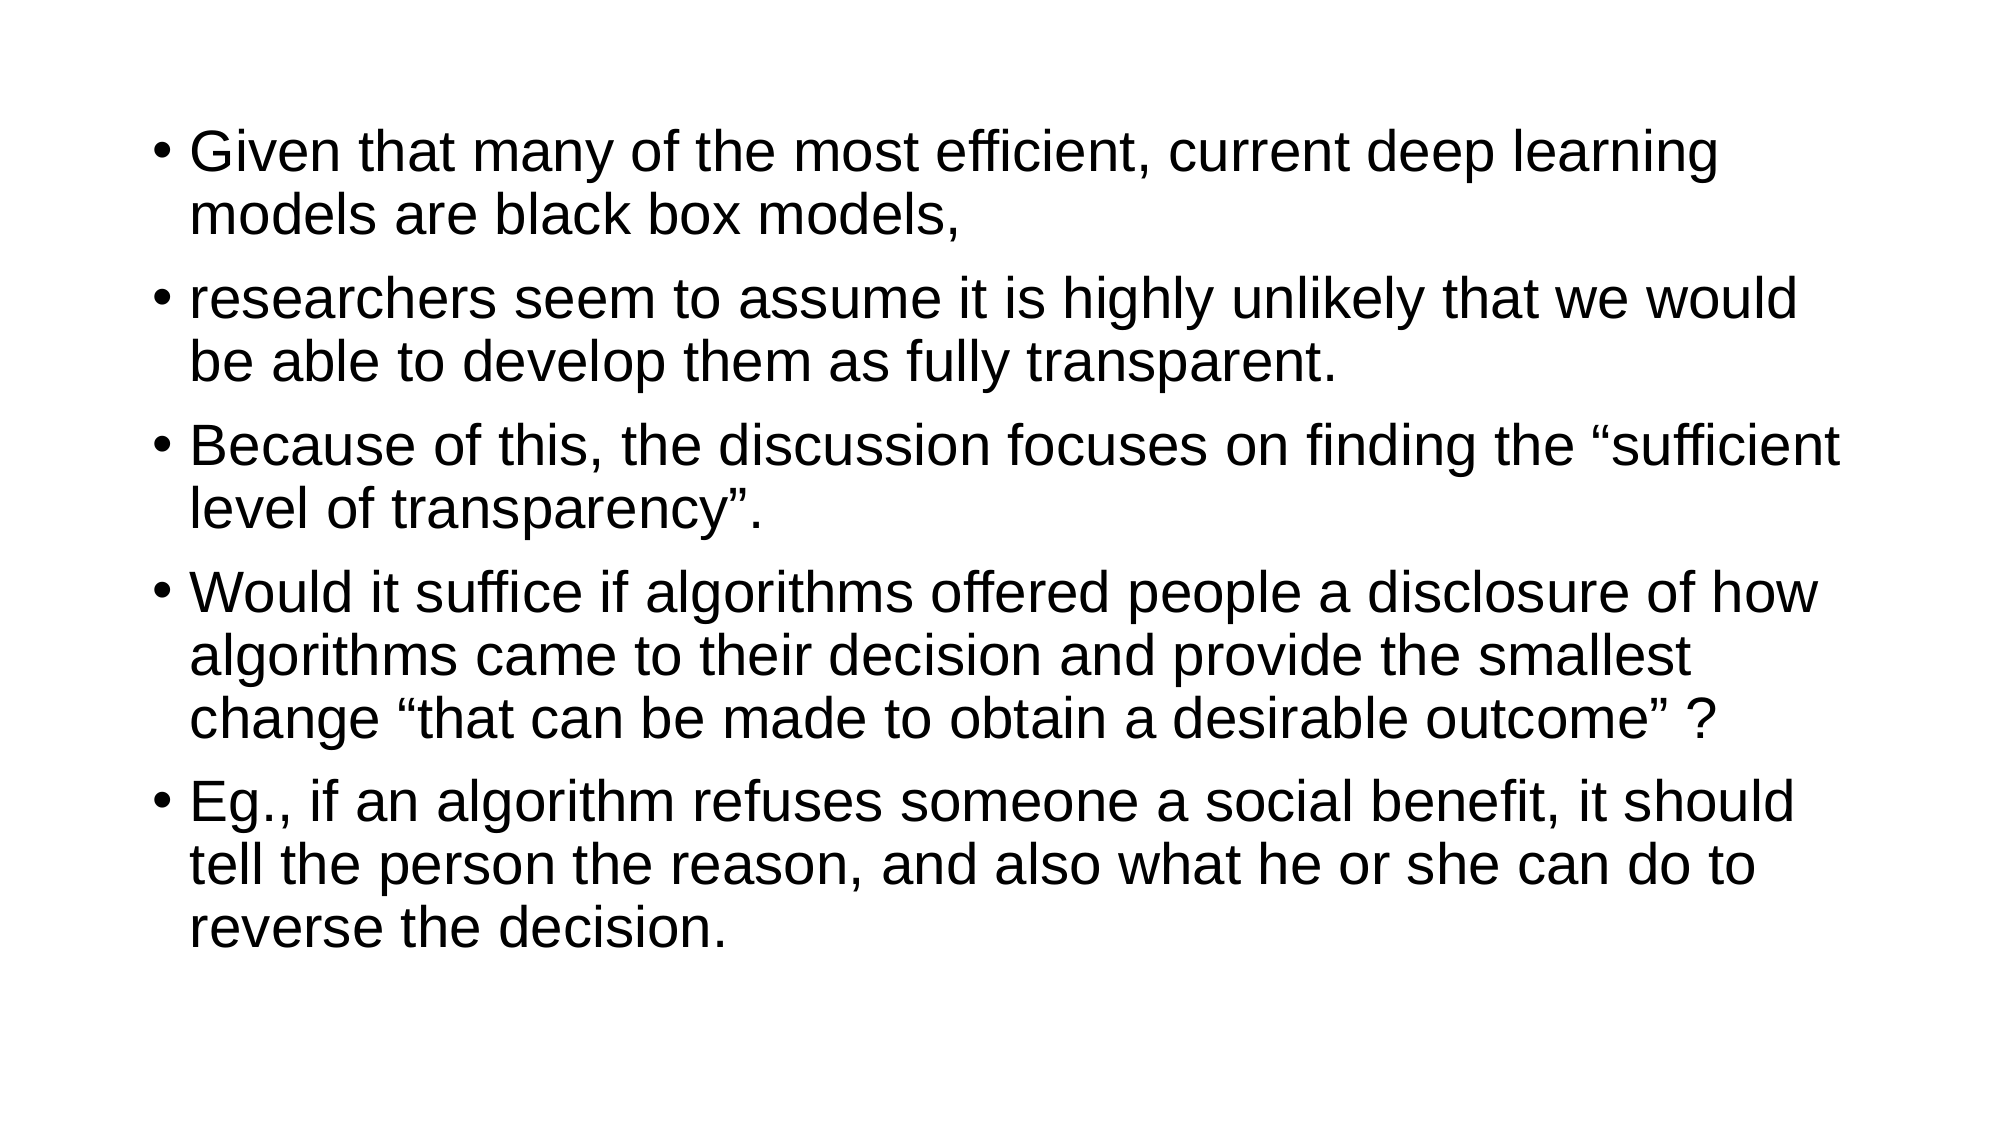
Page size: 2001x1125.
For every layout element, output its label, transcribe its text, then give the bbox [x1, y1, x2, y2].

list Given that many of the most efficient, current deep learning models are black box models, researchers seem to assume it is highly unlikely that we would be able to develop them as fully transparent. Because of this, the discussion focuses on finding the “sufficient level of transparency”. Would it suffice if algorithms offered people a disclosure of how algorithms came to their decision and provide the smallest change “that can be made to obtain a desirable outcome” ? Eg., if an algorithm refuses someone a social benefit, it should tell the person the reason, and also what he or she can do to reverse the decision. [137, 114, 1863, 1014]
